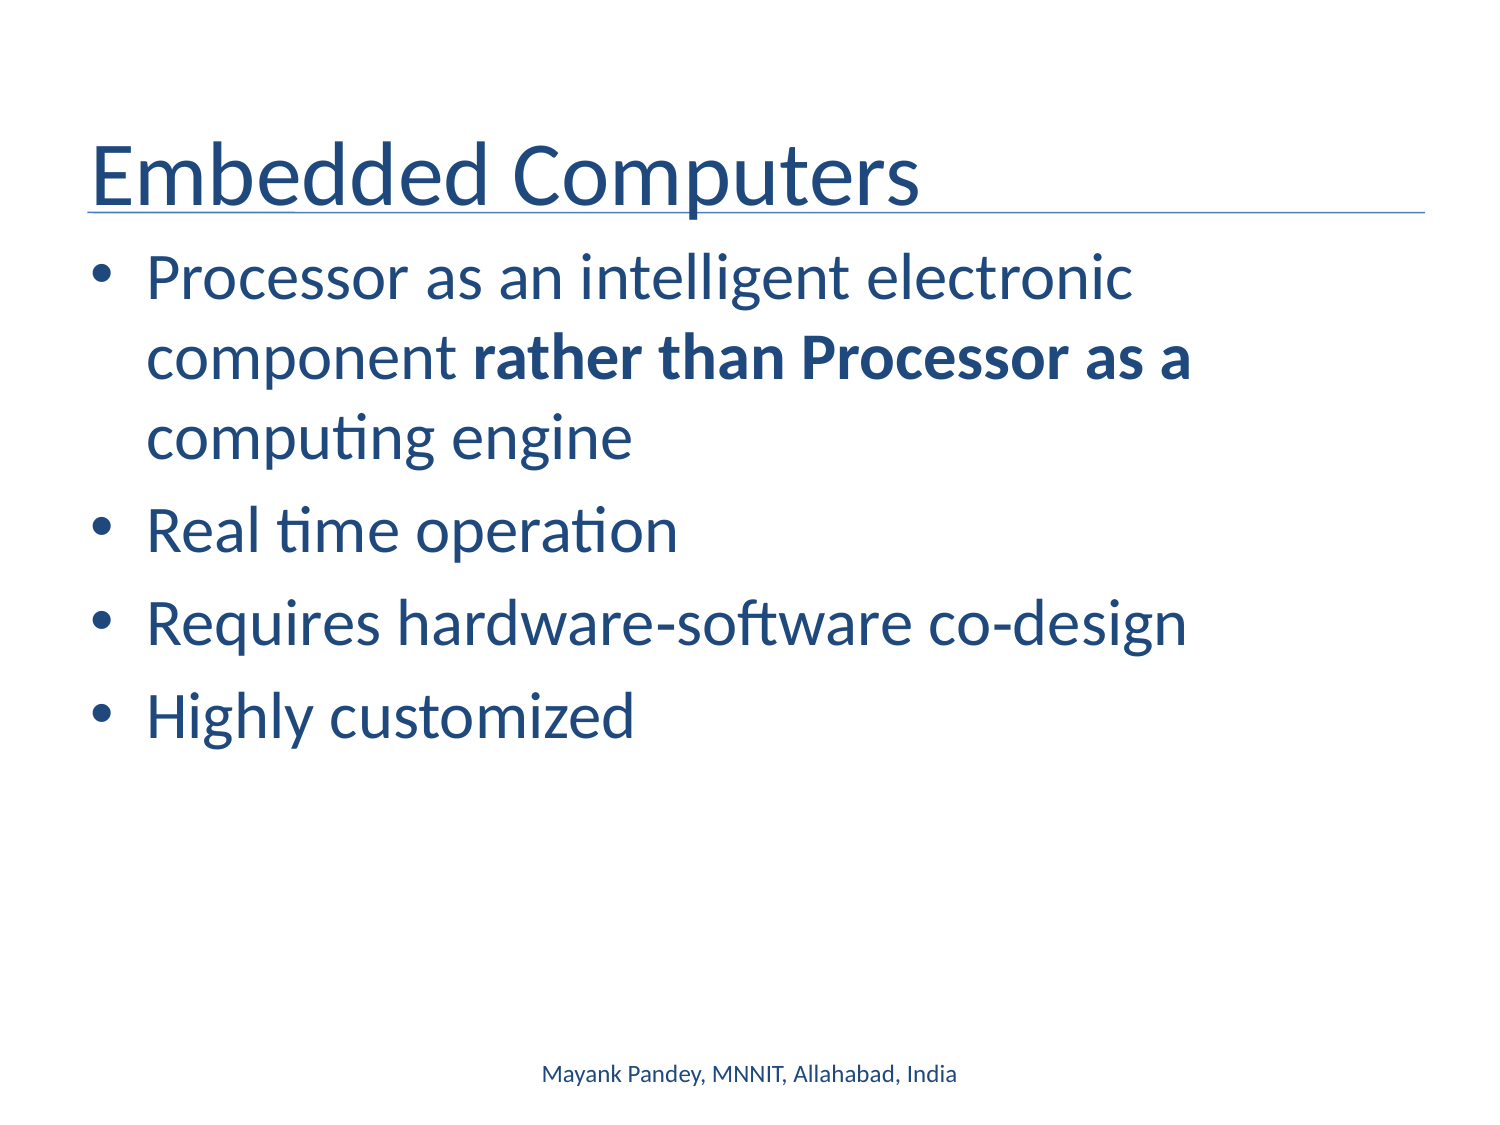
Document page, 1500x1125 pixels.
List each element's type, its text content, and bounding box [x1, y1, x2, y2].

title Embedded Computers [74, 74, 1426, 224]
list Processor as an intelligent electronic component rather than Processor as a computing engine Real time operation Requires hardware‐software co‐design Highly customized [74, 224, 1426, 1006]
footer Mayank Pandey, MNNIT, Allahabad, India [512, 1042, 988, 1103]
